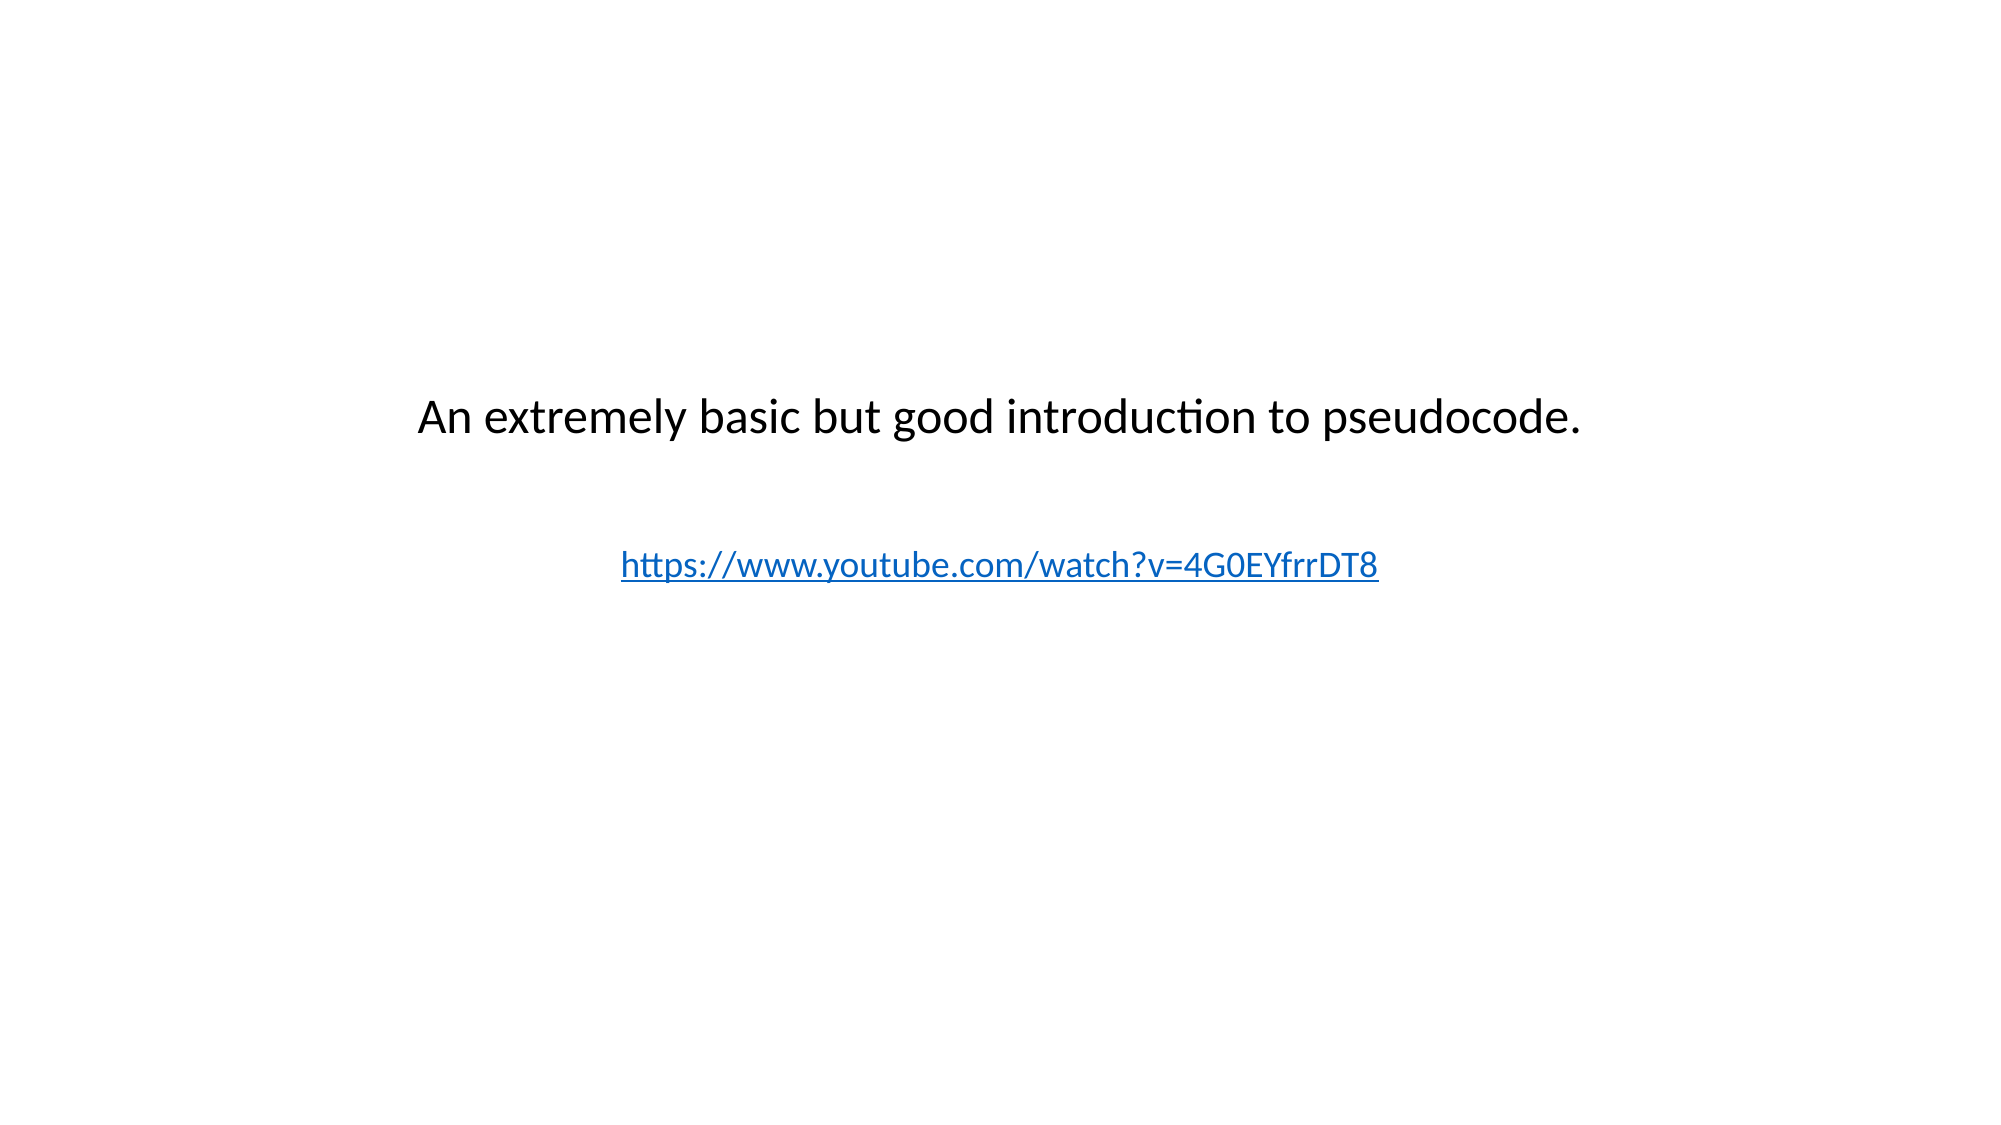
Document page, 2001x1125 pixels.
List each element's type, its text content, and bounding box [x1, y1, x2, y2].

text_box An extremely basic but good introduction to pseudocode. [402, 375, 1598, 451]
text_box https://www.youtube.com/watch?v=4G0EYfrrDT8 [605, 532, 1394, 592]
